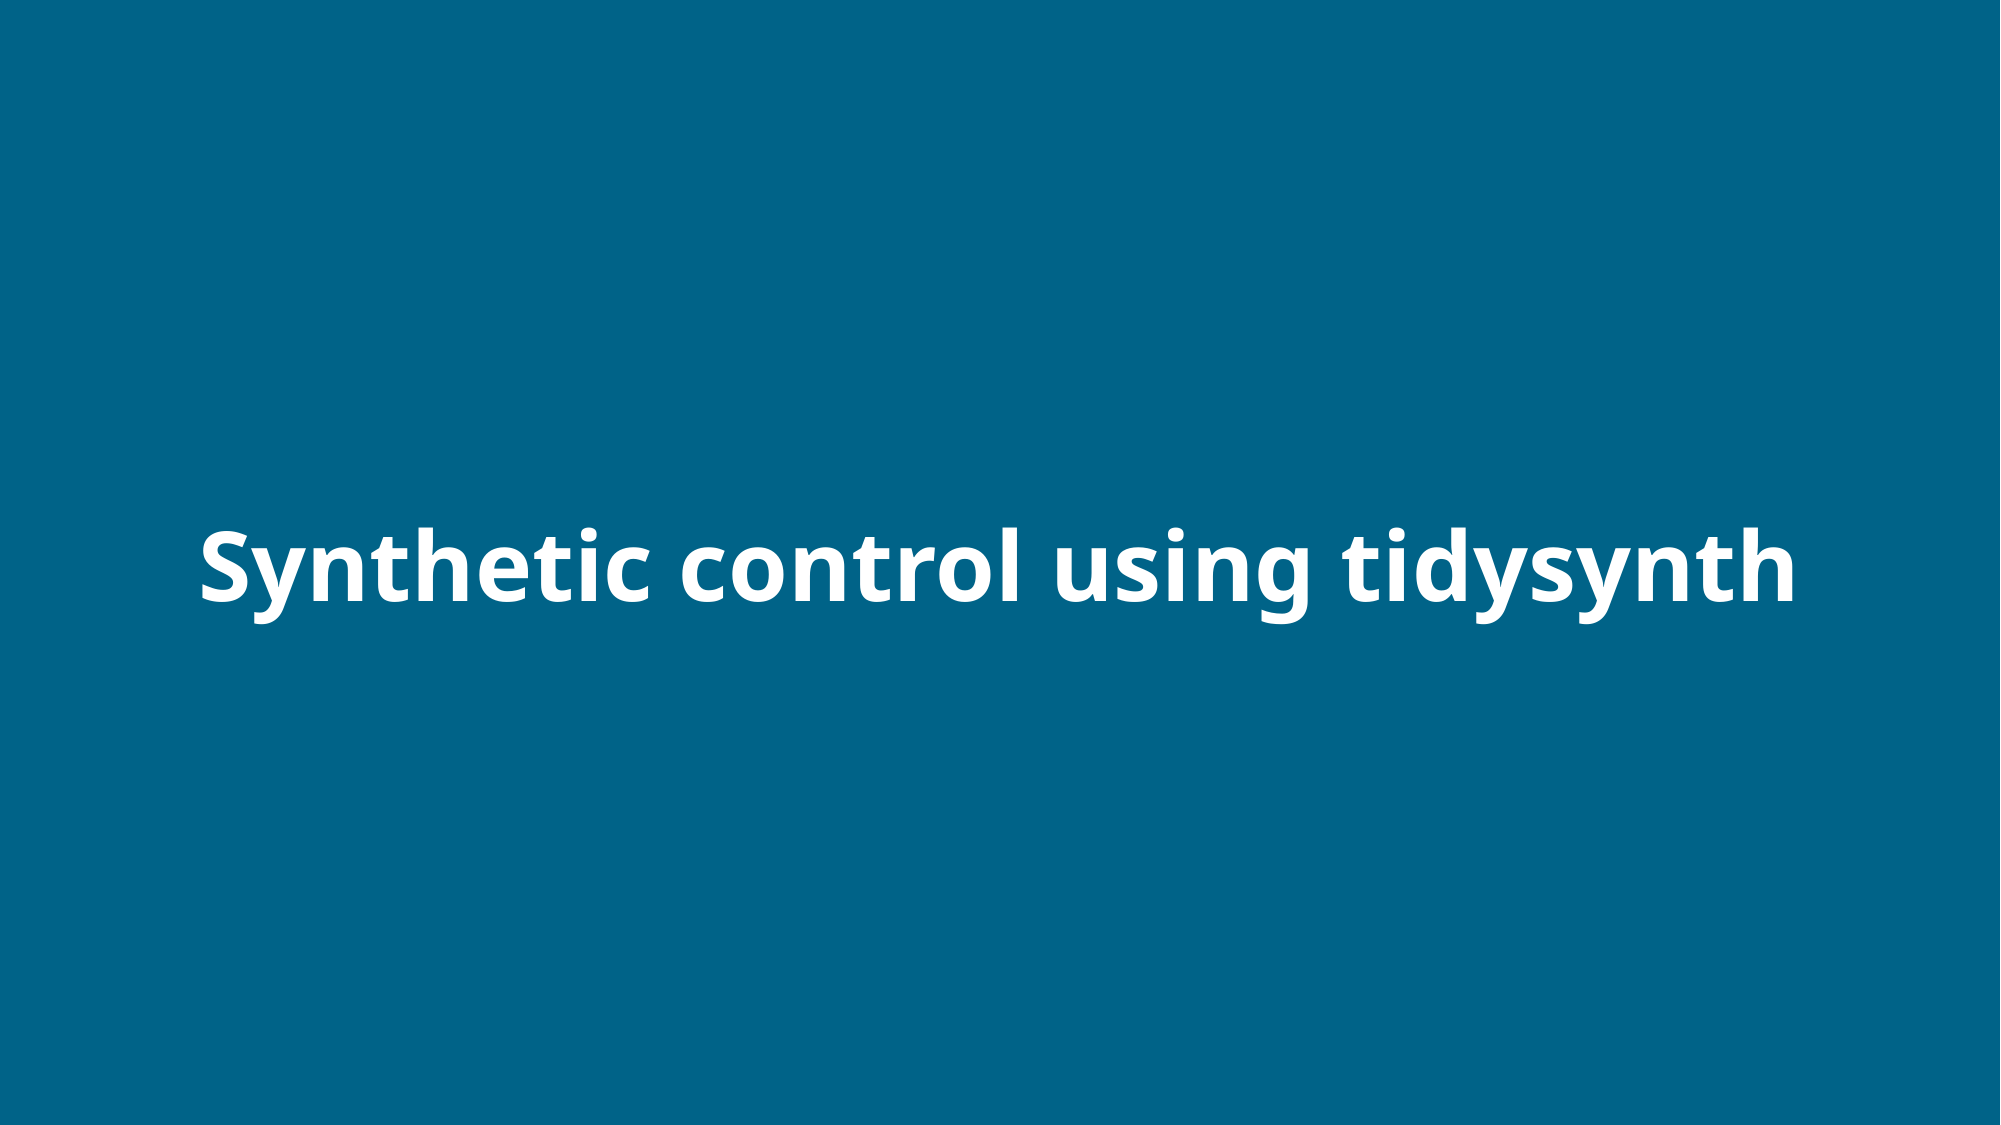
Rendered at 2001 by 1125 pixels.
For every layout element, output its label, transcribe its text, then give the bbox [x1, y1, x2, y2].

title Synthetic control using tidysynth [137, 453, 1863, 672]
